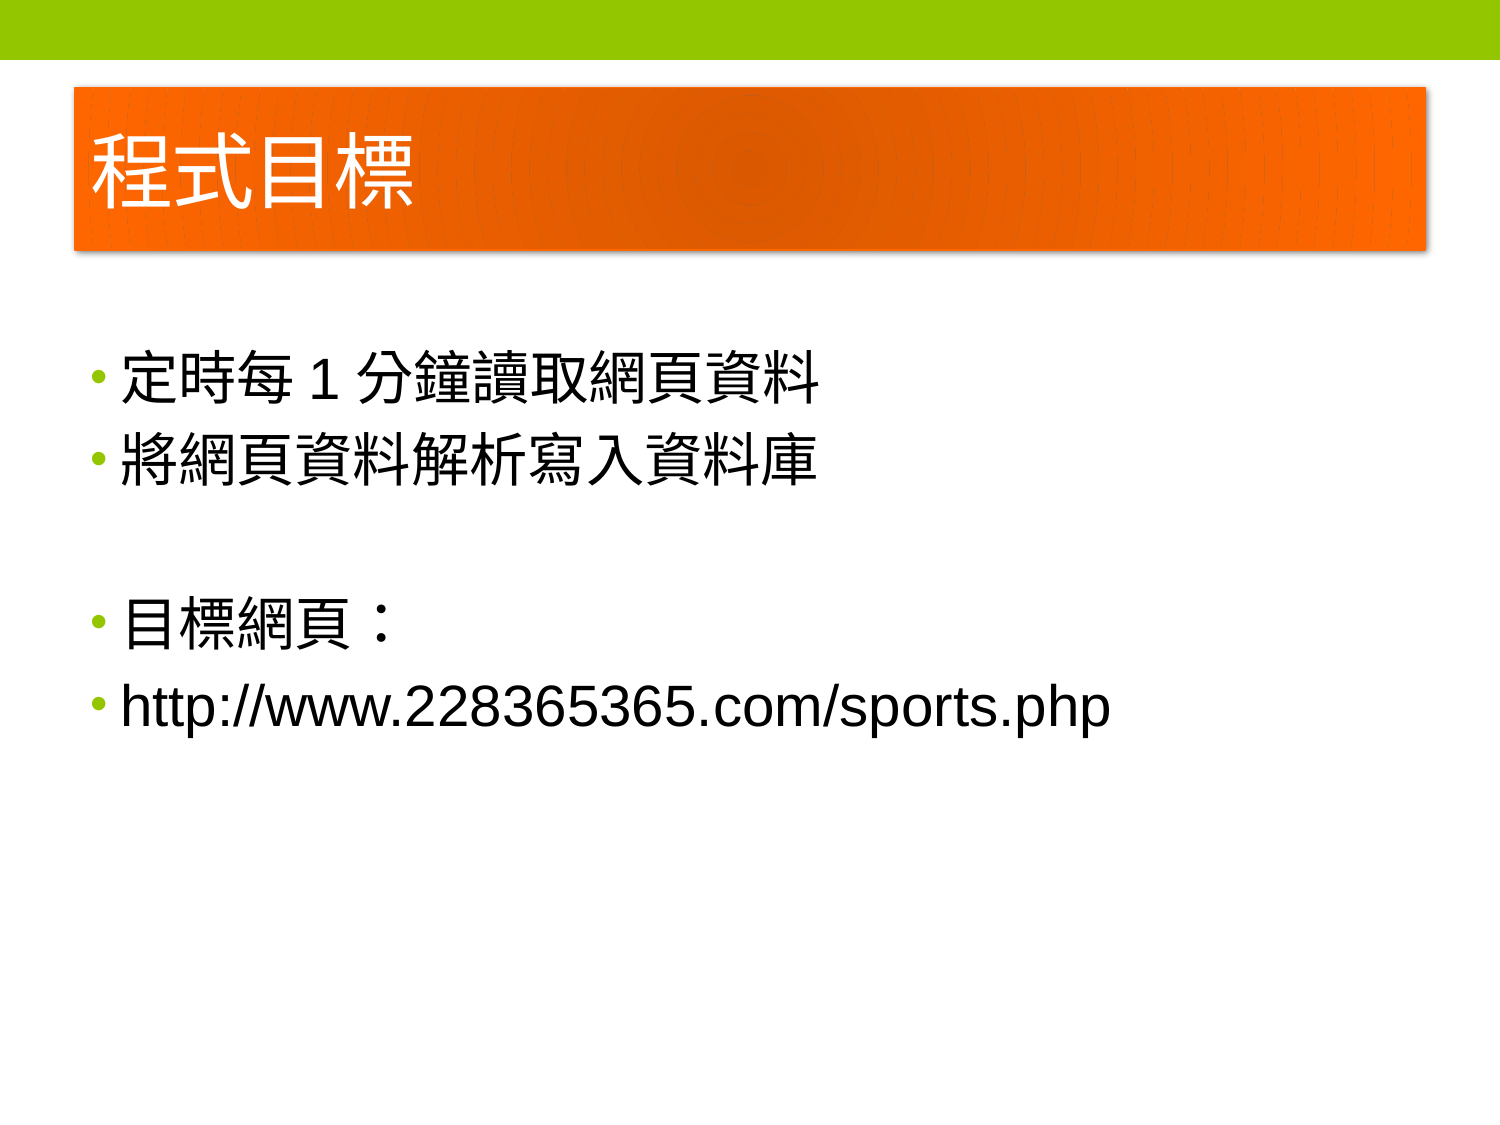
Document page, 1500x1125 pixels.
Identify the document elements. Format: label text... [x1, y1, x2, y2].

list 定時每1分鐘讀取網頁資料 將網頁資料解析寫入資料庫 目標網頁： http://www.228365365.com/sports.php [75, 262, 1425, 1063]
title 程式目標 [74, 87, 1426, 251]
